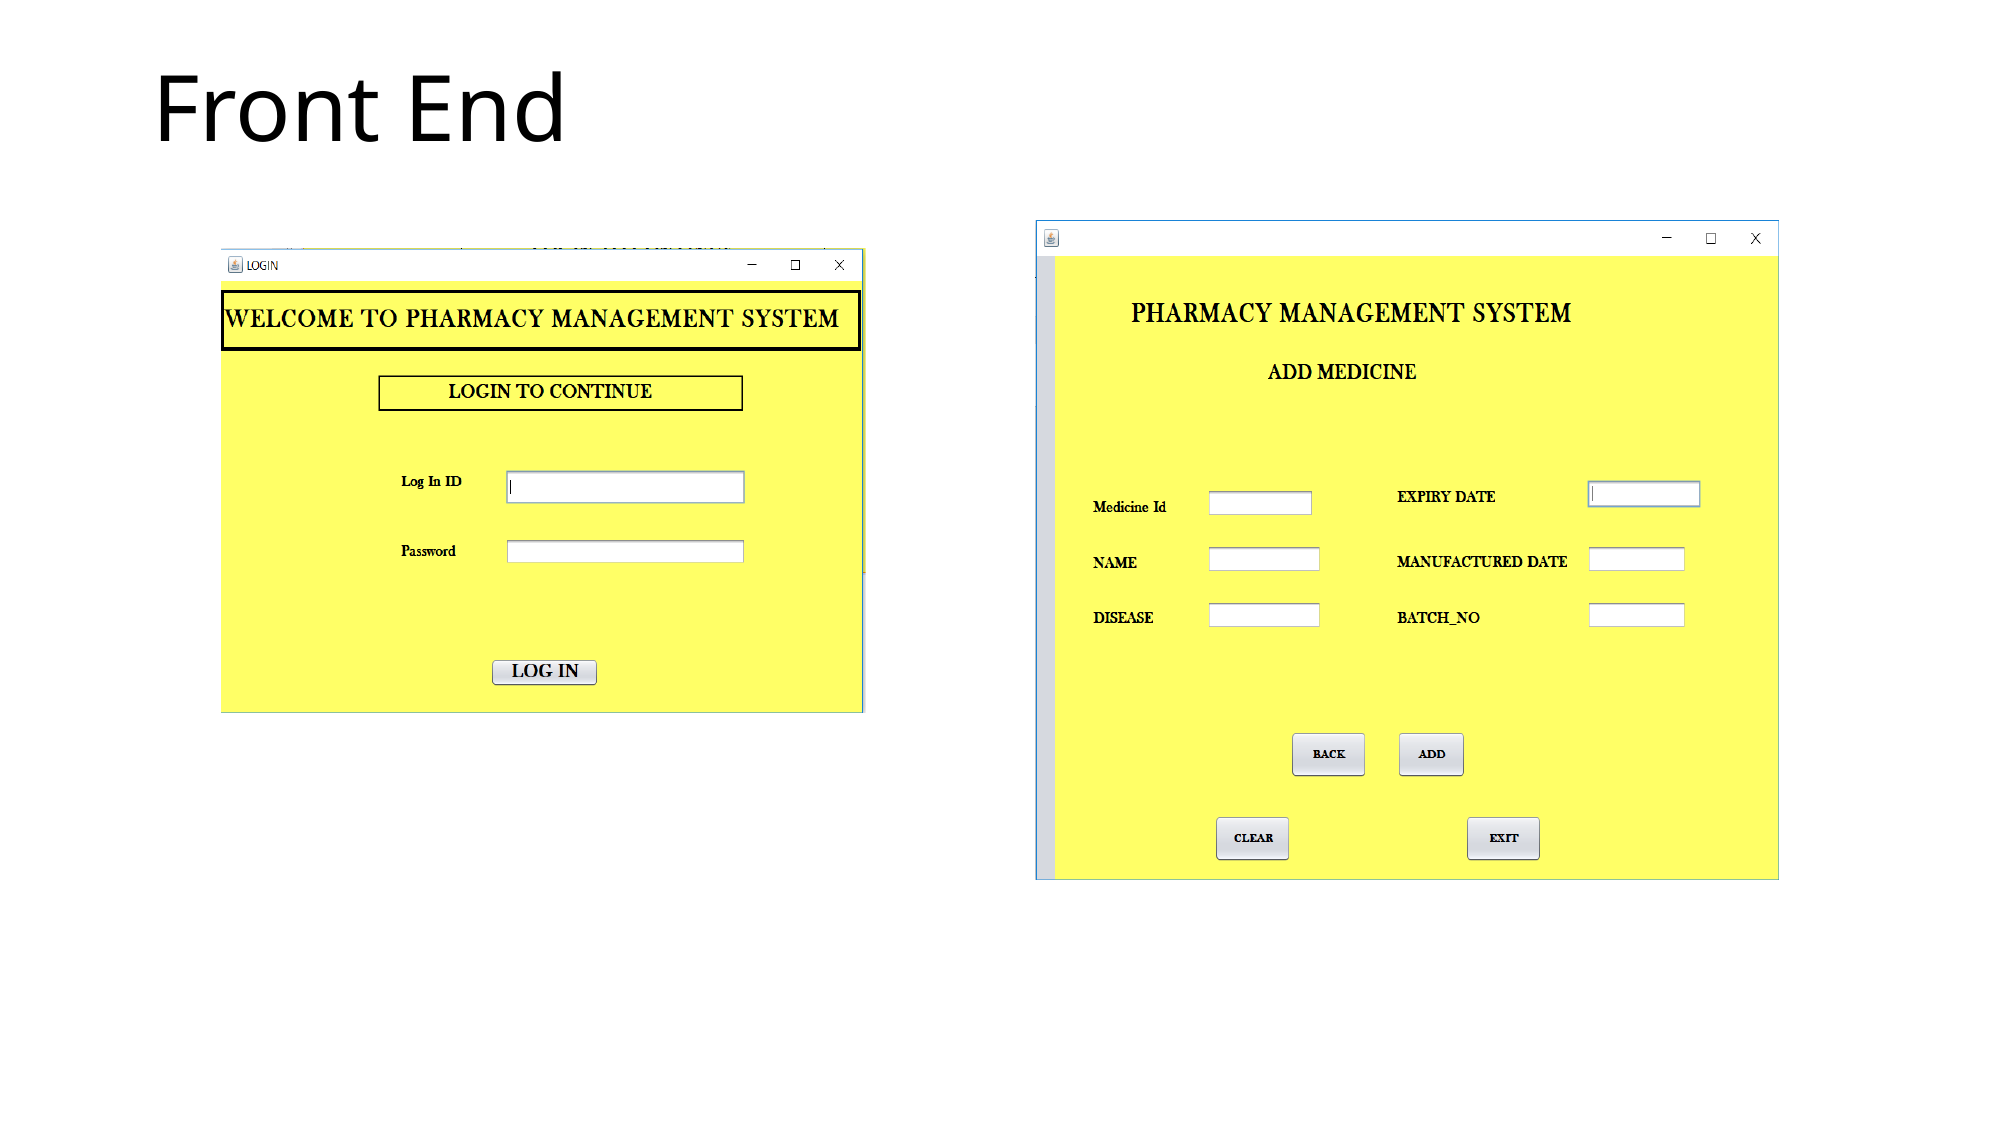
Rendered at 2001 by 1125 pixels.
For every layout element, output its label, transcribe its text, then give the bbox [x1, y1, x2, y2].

title Front End [137, 3, 1863, 221]
picture [221, 248, 866, 714]
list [1035, 220, 1779, 880]
